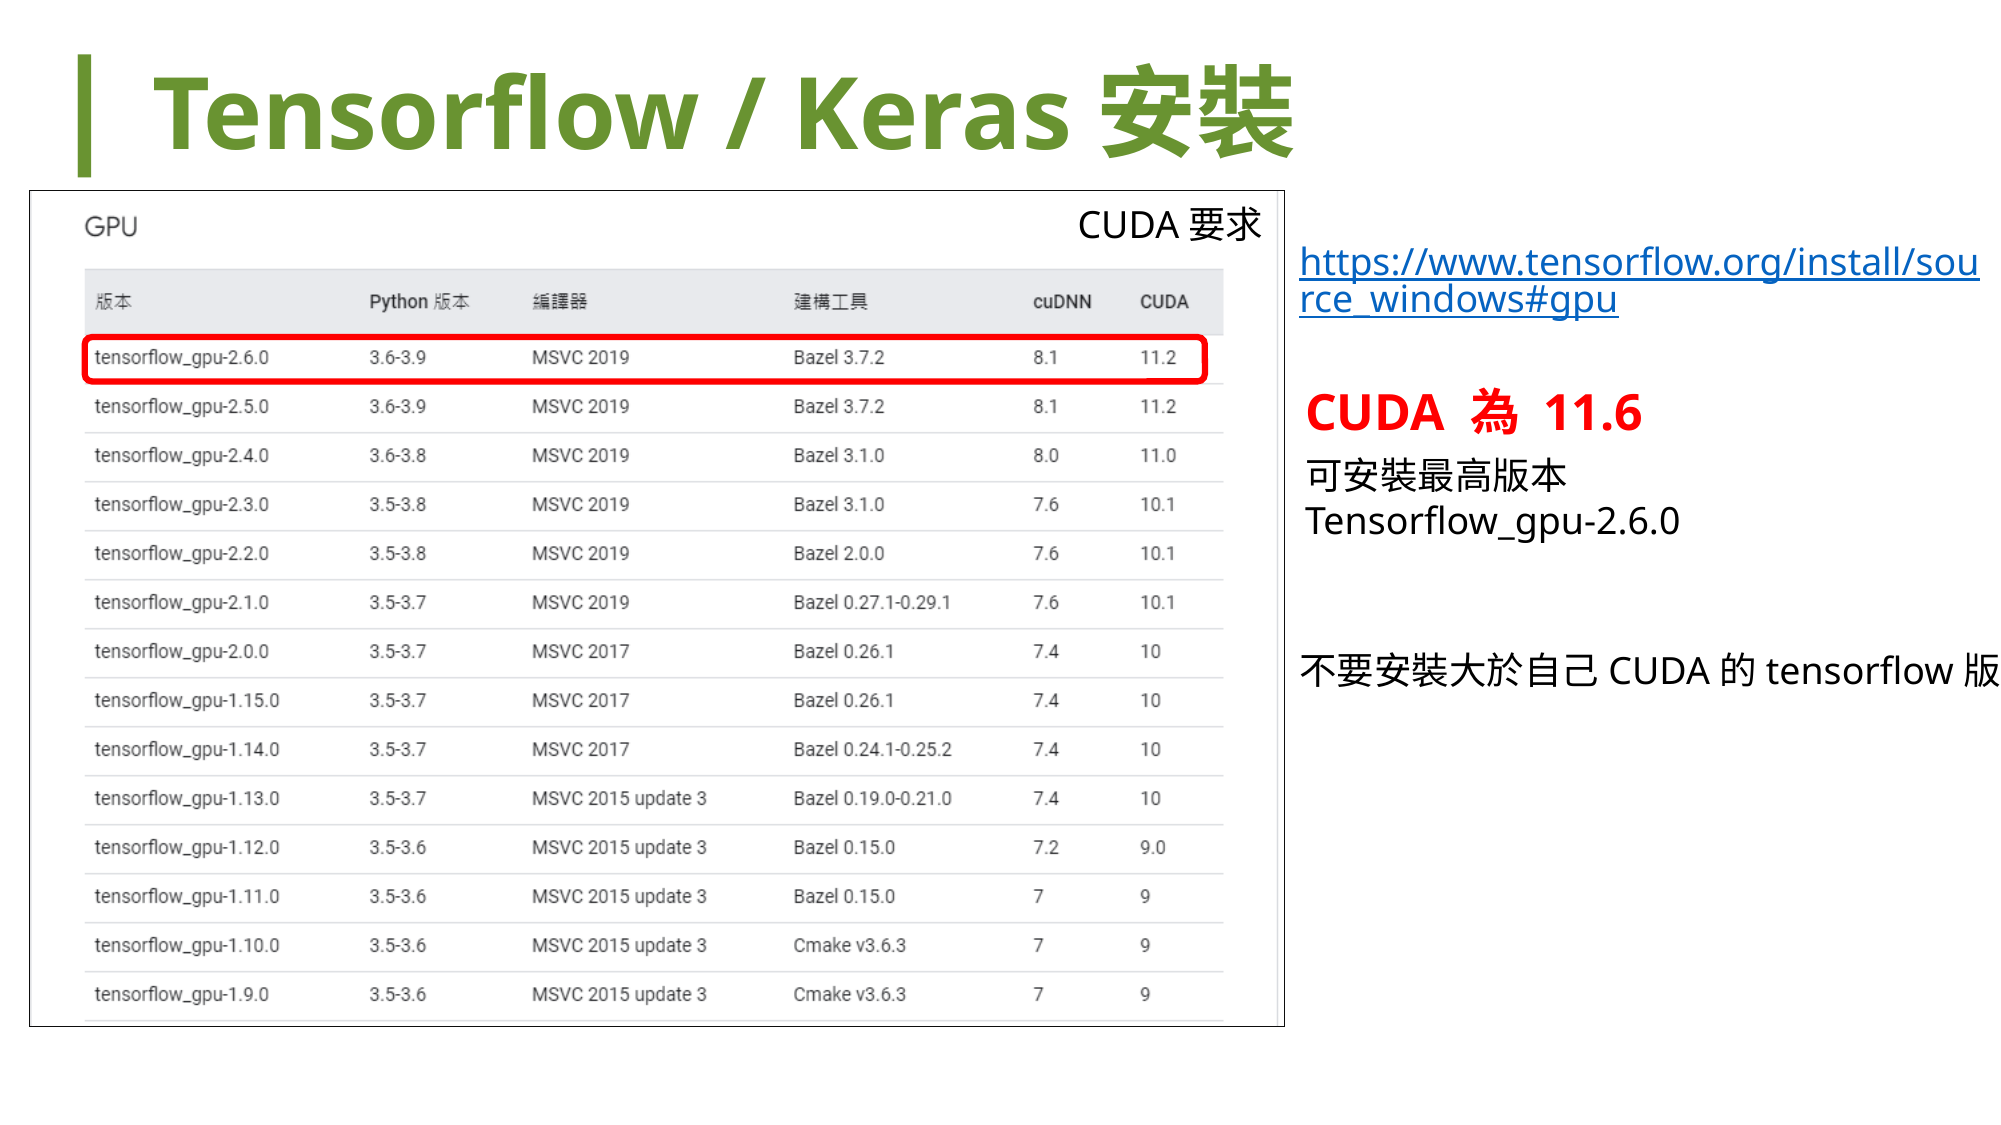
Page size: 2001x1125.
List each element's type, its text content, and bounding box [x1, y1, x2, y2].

title | Tensorflow / Keras安裝 [35, 0, 1761, 218]
text_box 不要安裝大於自己CUDA的tensorflow版本 [1285, 639, 2000, 699]
text_box https://www.tensorflow.org/install/source_windows#gpu [1285, 230, 2000, 297]
text_box 可安裝最高版本 Tensorflow_gpu-2.6.0 [1290, 444, 1855, 550]
text_box CUDA要求 [1285, 193, 1291, 253]
text_box CUDA 為 11.6 [1290, 372, 2000, 448]
picture [29, 190, 1285, 1027]
